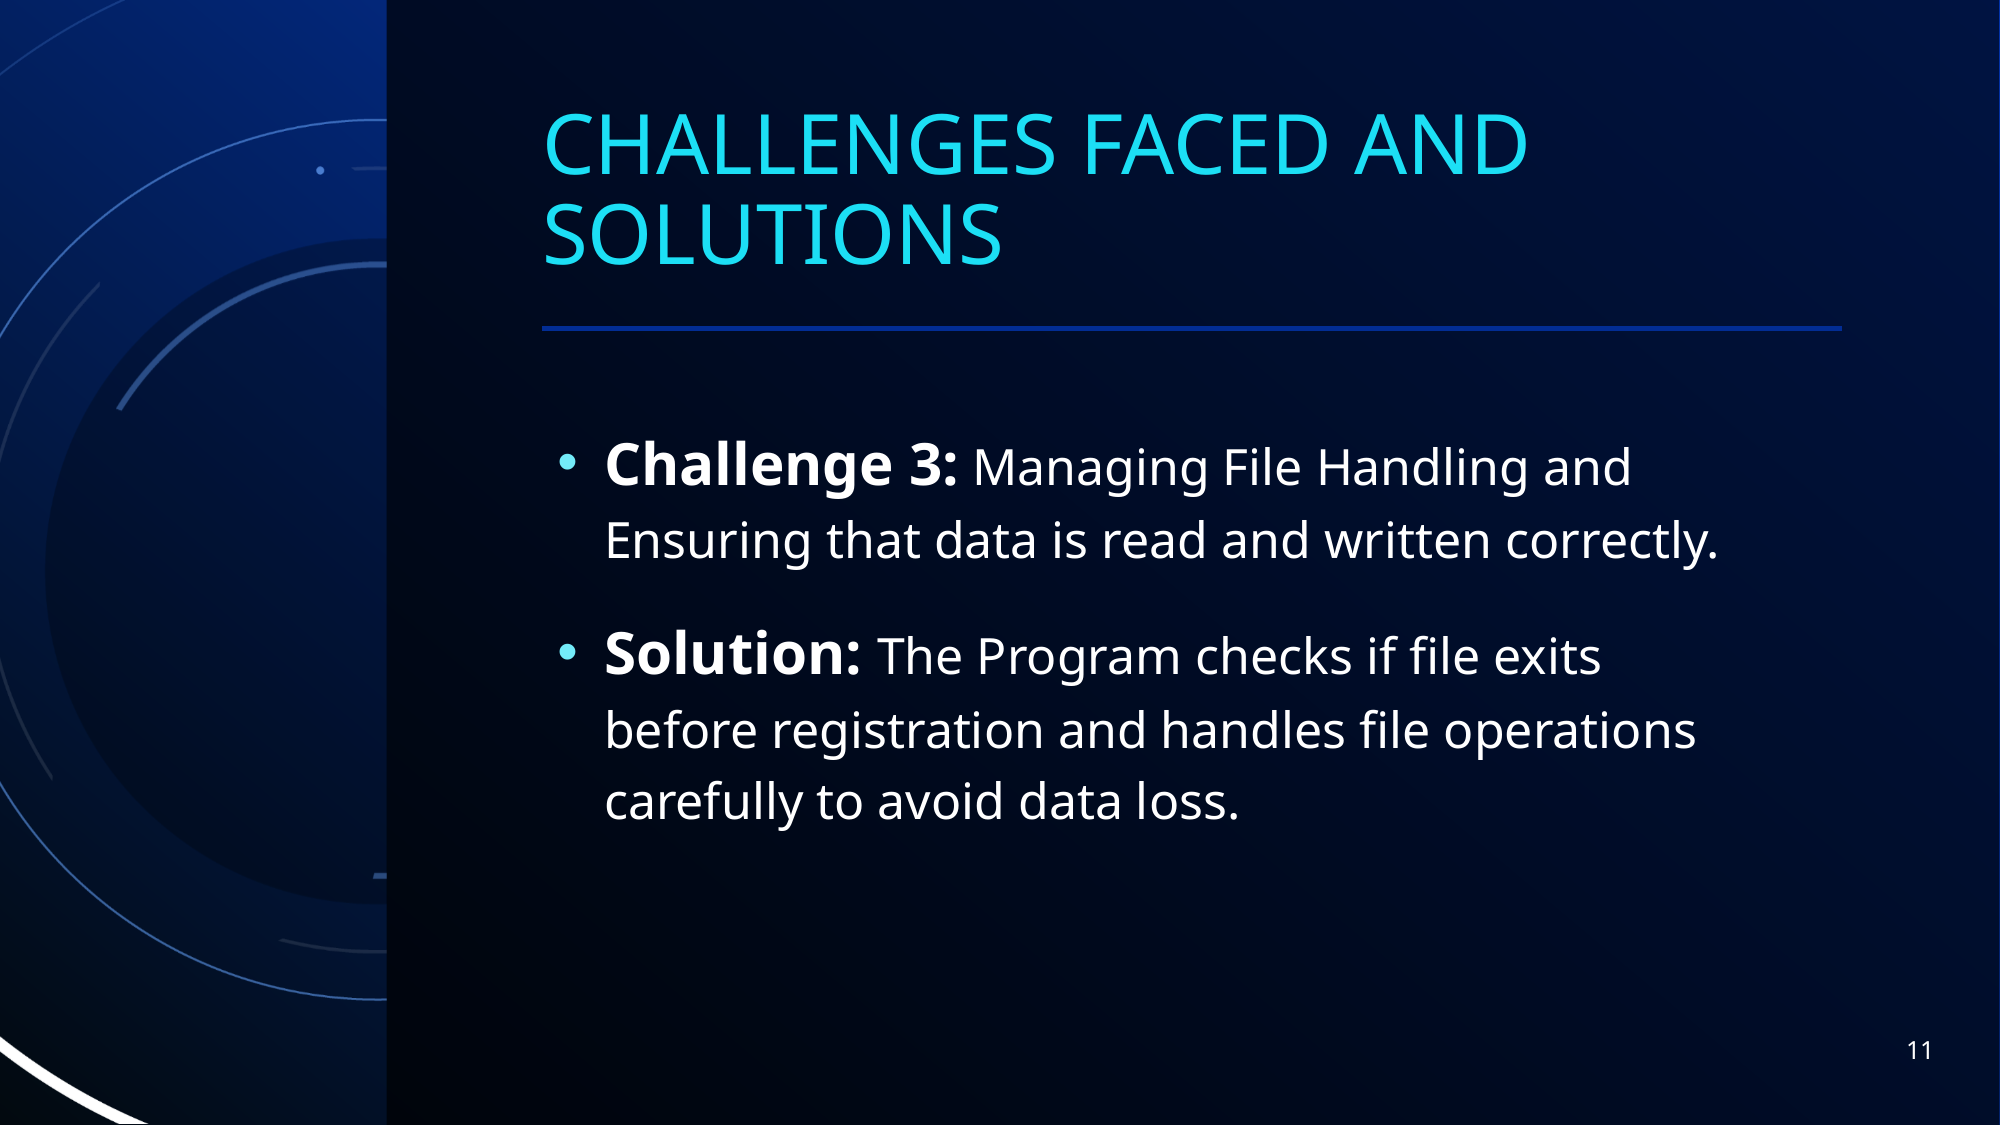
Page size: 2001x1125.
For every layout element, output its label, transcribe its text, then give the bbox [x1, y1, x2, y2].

picture [0, 0, 387, 1124]
slide_number 11 [1499, 1021, 1950, 1082]
title Challenges faced and solutions [542, 18, 1760, 291]
list Challenge 3: Managing File Handling and Ensuring that data is read and written correctly. Solution: The Program checks if file exits before registration and handles file operations carefully to avoid data loss. [542, 405, 1760, 1009]
